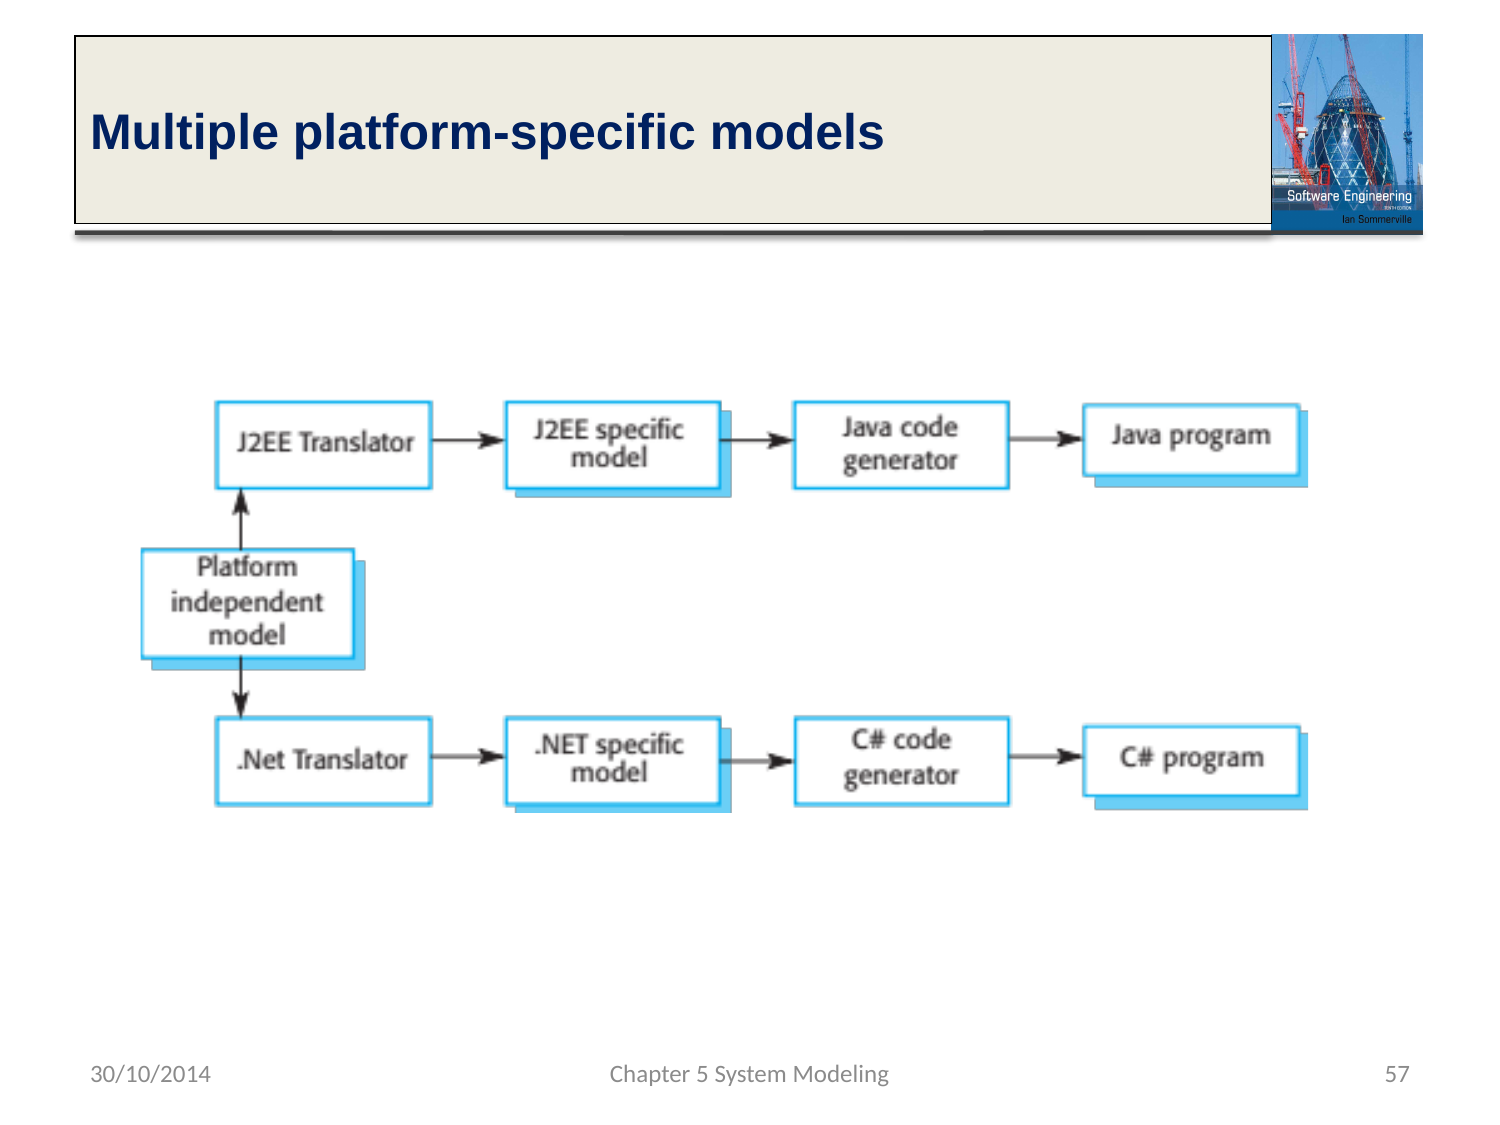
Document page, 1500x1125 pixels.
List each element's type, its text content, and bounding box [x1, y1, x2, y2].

slide_number 57 [1074, 1042, 1425, 1103]
picture [140, 399, 1309, 813]
footer Chapter 5 System Modeling [512, 1042, 988, 1103]
picture [1271, 34, 1423, 230]
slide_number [75, 1042, 425, 1103]
title Multiple platform-specific models [74, 35, 1272, 224]
